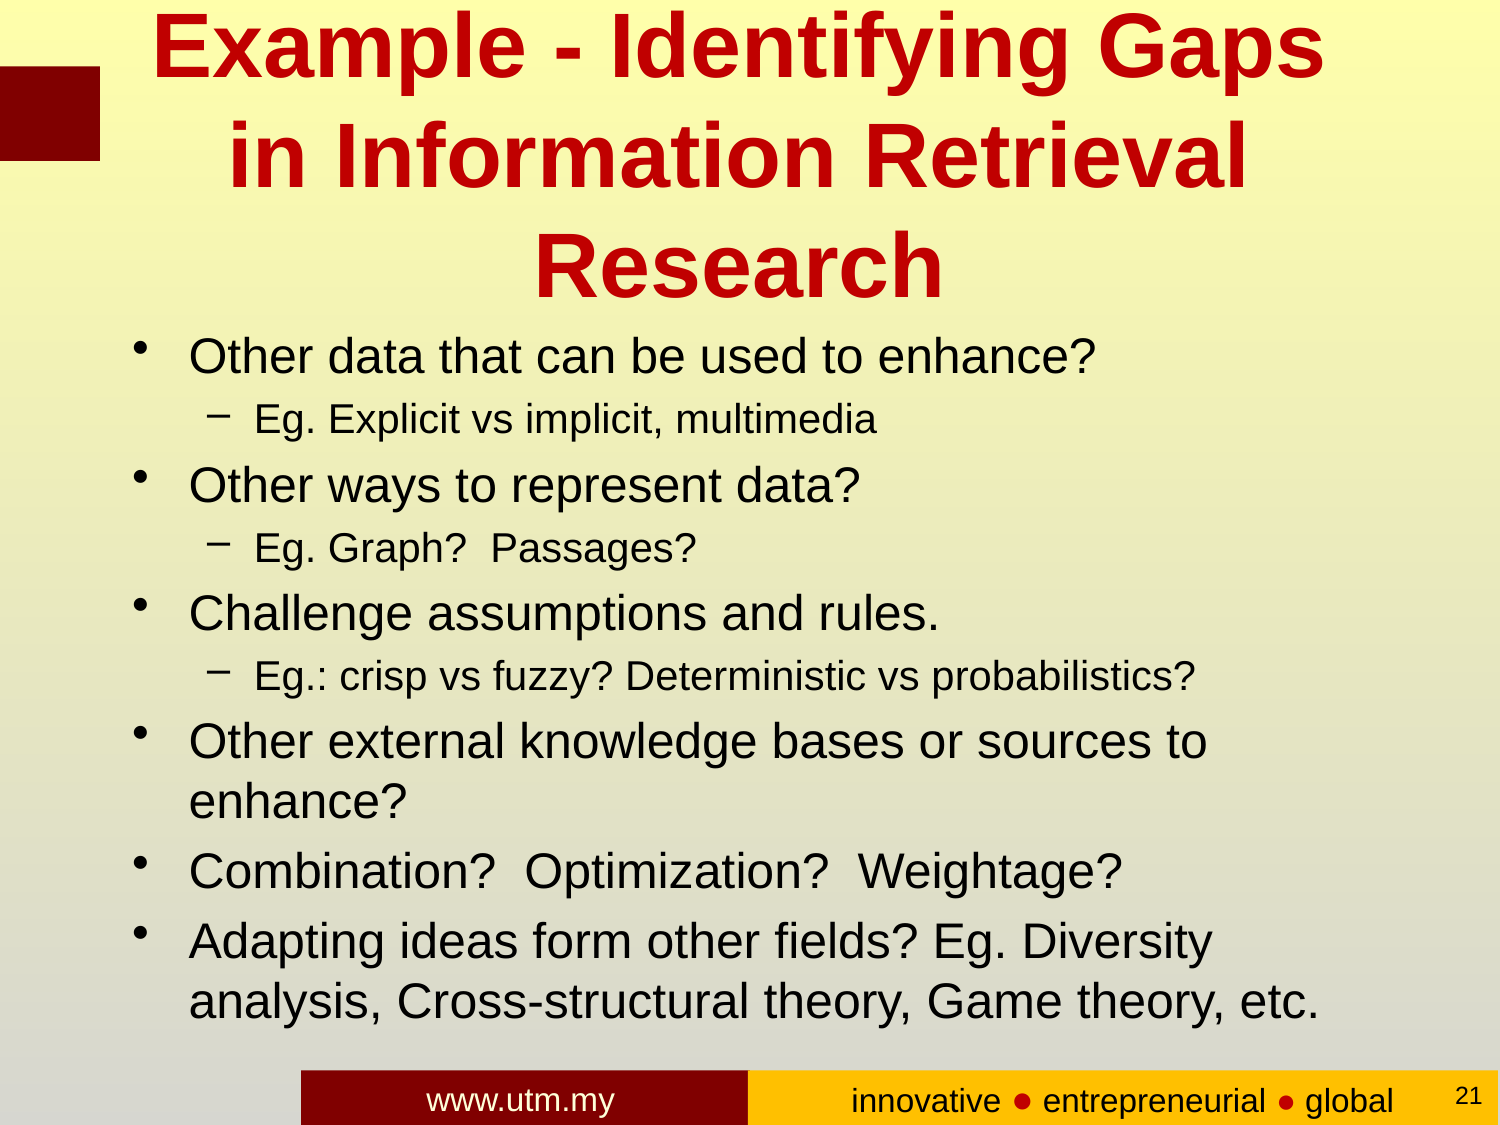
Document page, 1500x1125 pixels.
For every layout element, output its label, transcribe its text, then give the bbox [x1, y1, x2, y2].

list Other data that can be used to enhance? Eg. Explicit vs implicit, multimedia Other ways to represent data? Eg. Graph? Passages? Challenge assumptions and rules. Eg.: crisp vs fuzzy? Deterministic vs probabilistics? Other external knowledge bases or sources to enhance? Combination? Optimization? Weightage? Adapting ideas form other fields? Eg. Diversity analysis, Cross-structural theory, Game theory, etc. [116, 316, 1393, 992]
title Example - Identifying Gaps in Information Retrieval Research [101, 56, 1378, 245]
